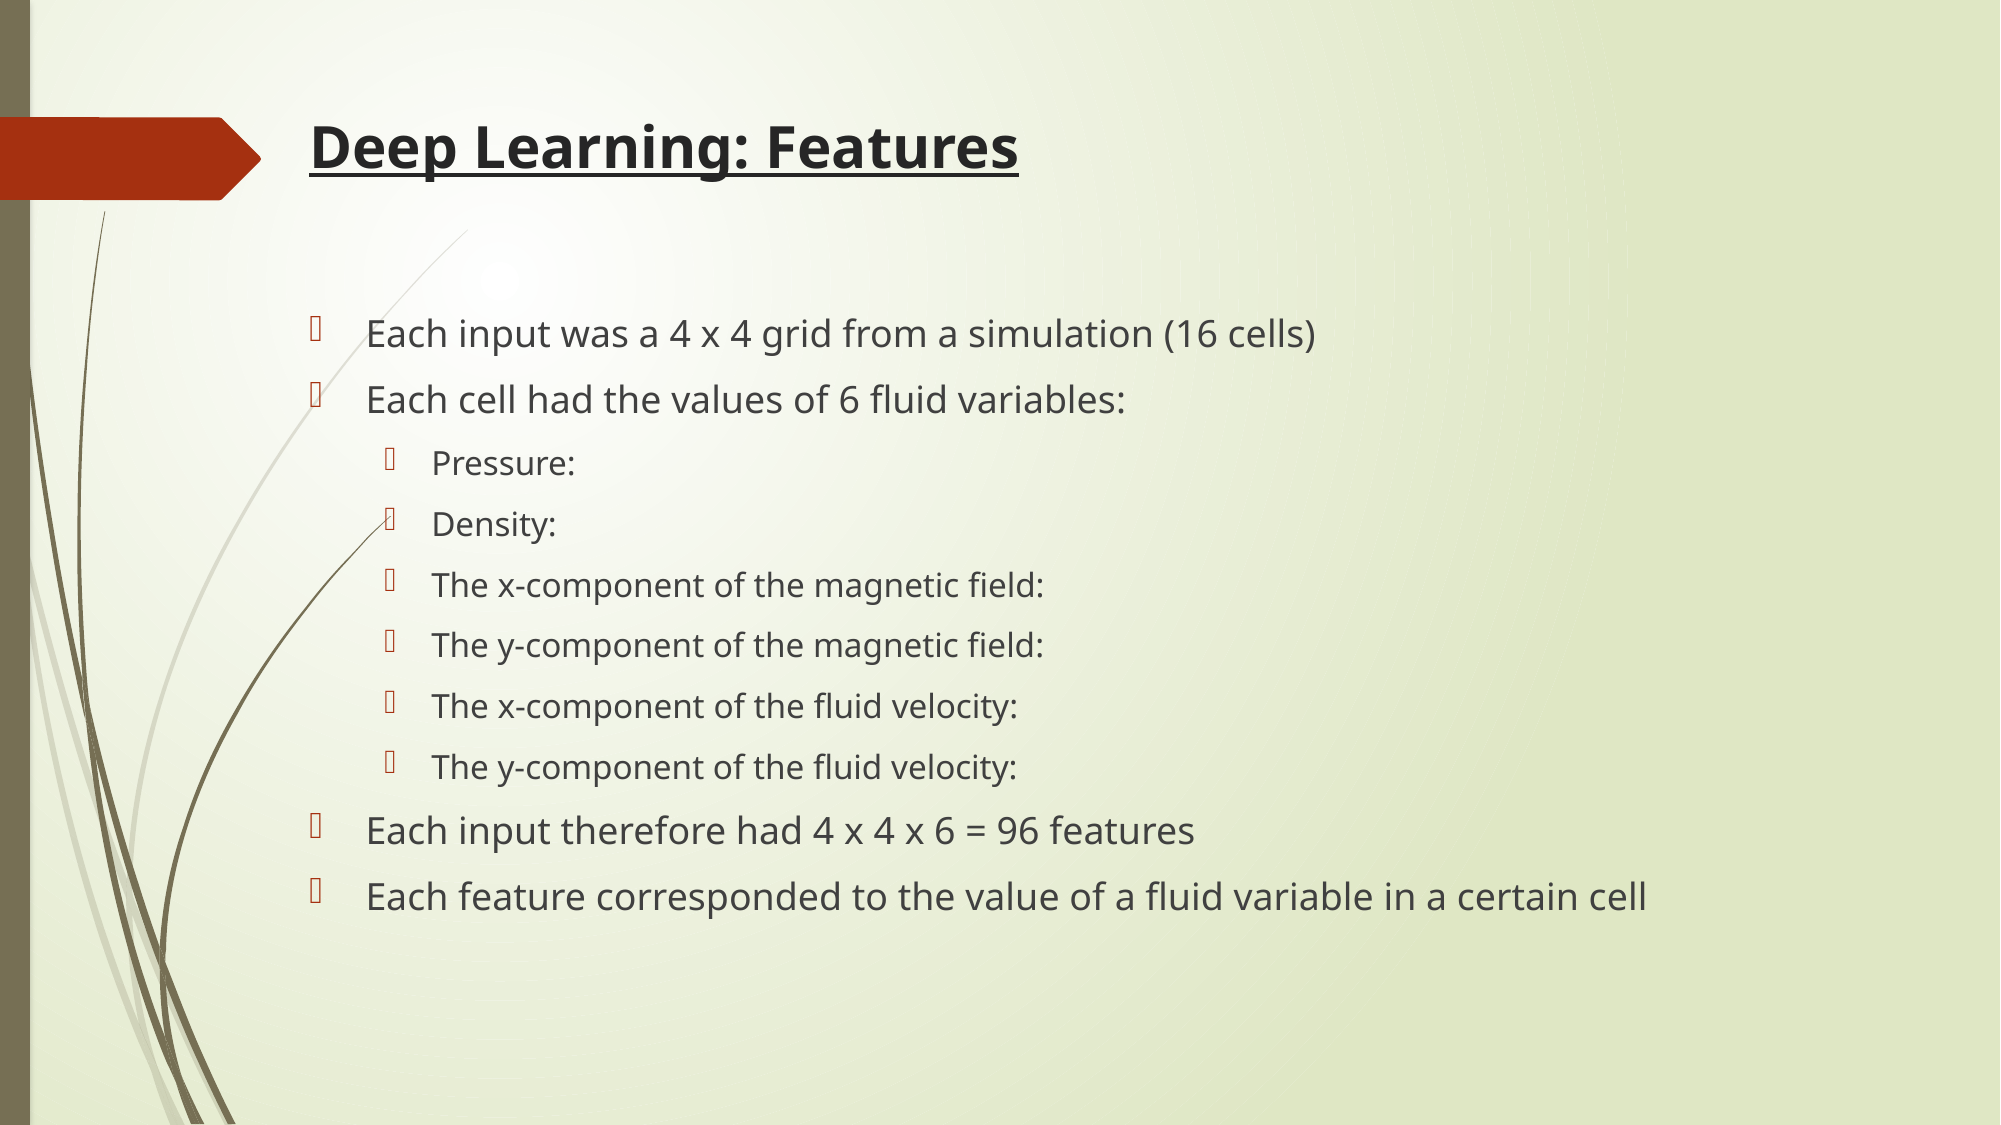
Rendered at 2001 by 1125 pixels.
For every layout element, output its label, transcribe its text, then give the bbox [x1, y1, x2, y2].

text_box Deep Learning: Features [294, 102, 1888, 313]
